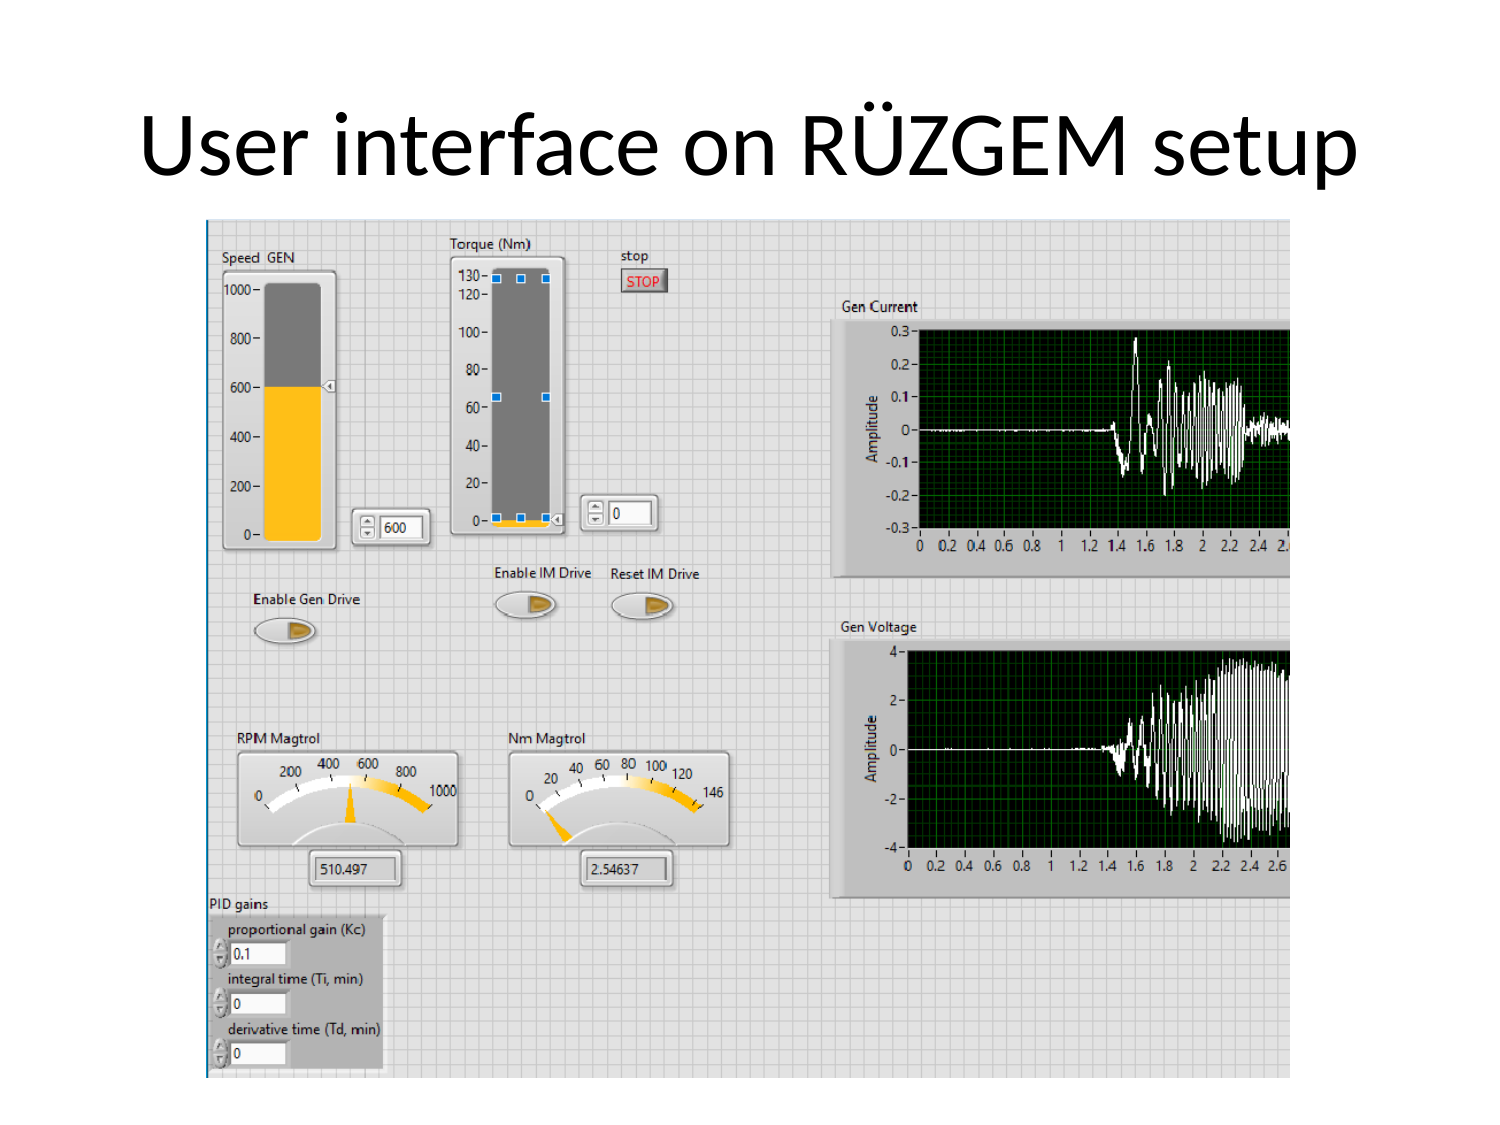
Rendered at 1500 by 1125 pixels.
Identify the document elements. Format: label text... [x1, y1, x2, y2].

title User interface on RÜZGEM setup [75, 45, 1425, 233]
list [206, 219, 1290, 1078]
